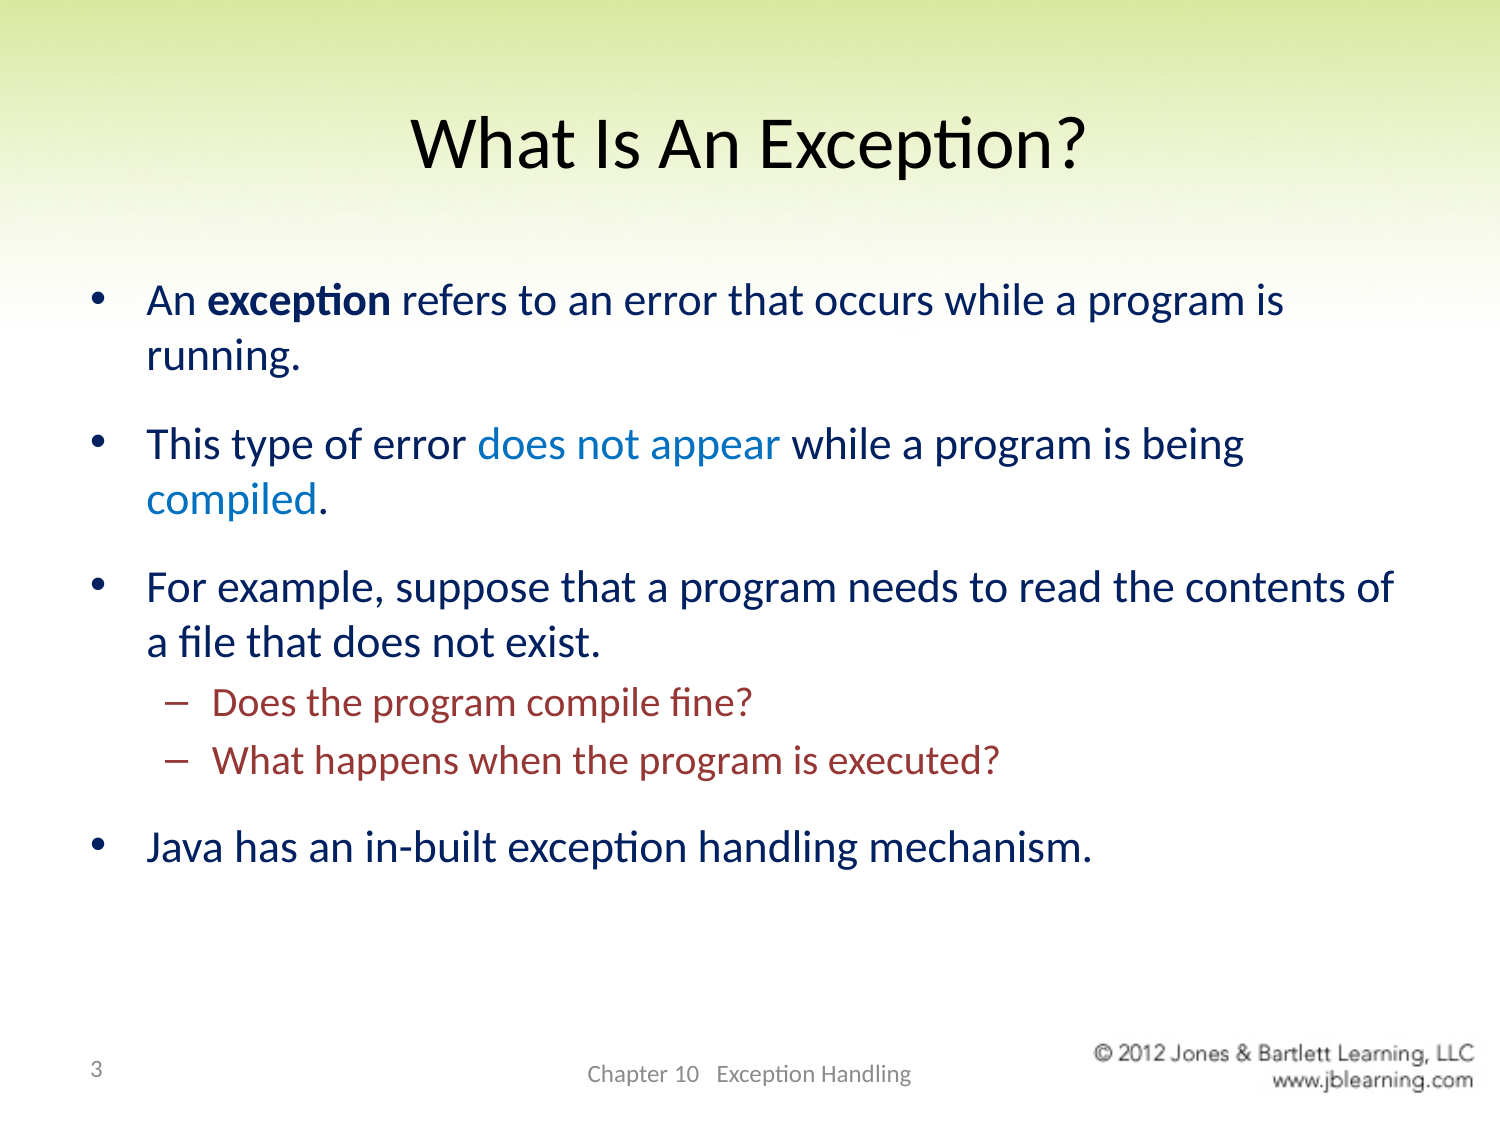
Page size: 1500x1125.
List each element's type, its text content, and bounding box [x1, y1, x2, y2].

footer Chapter 10 Exception Handling [512, 1042, 988, 1103]
list An exception refers to an error that occurs while a program is running. This type of error does not appear while a program is being compiled. For example, suppose that a program needs to read the contents of a file that does not exist. Does the program compile fine? What happens when the program is executed? Java has an in-built exception handling mechanism. [75, 262, 1425, 1005]
slide_number 3 [75, 1037, 425, 1098]
title What Is An Exception? [75, 45, 1425, 233]
picture [0, 0, 1500, 1125]
